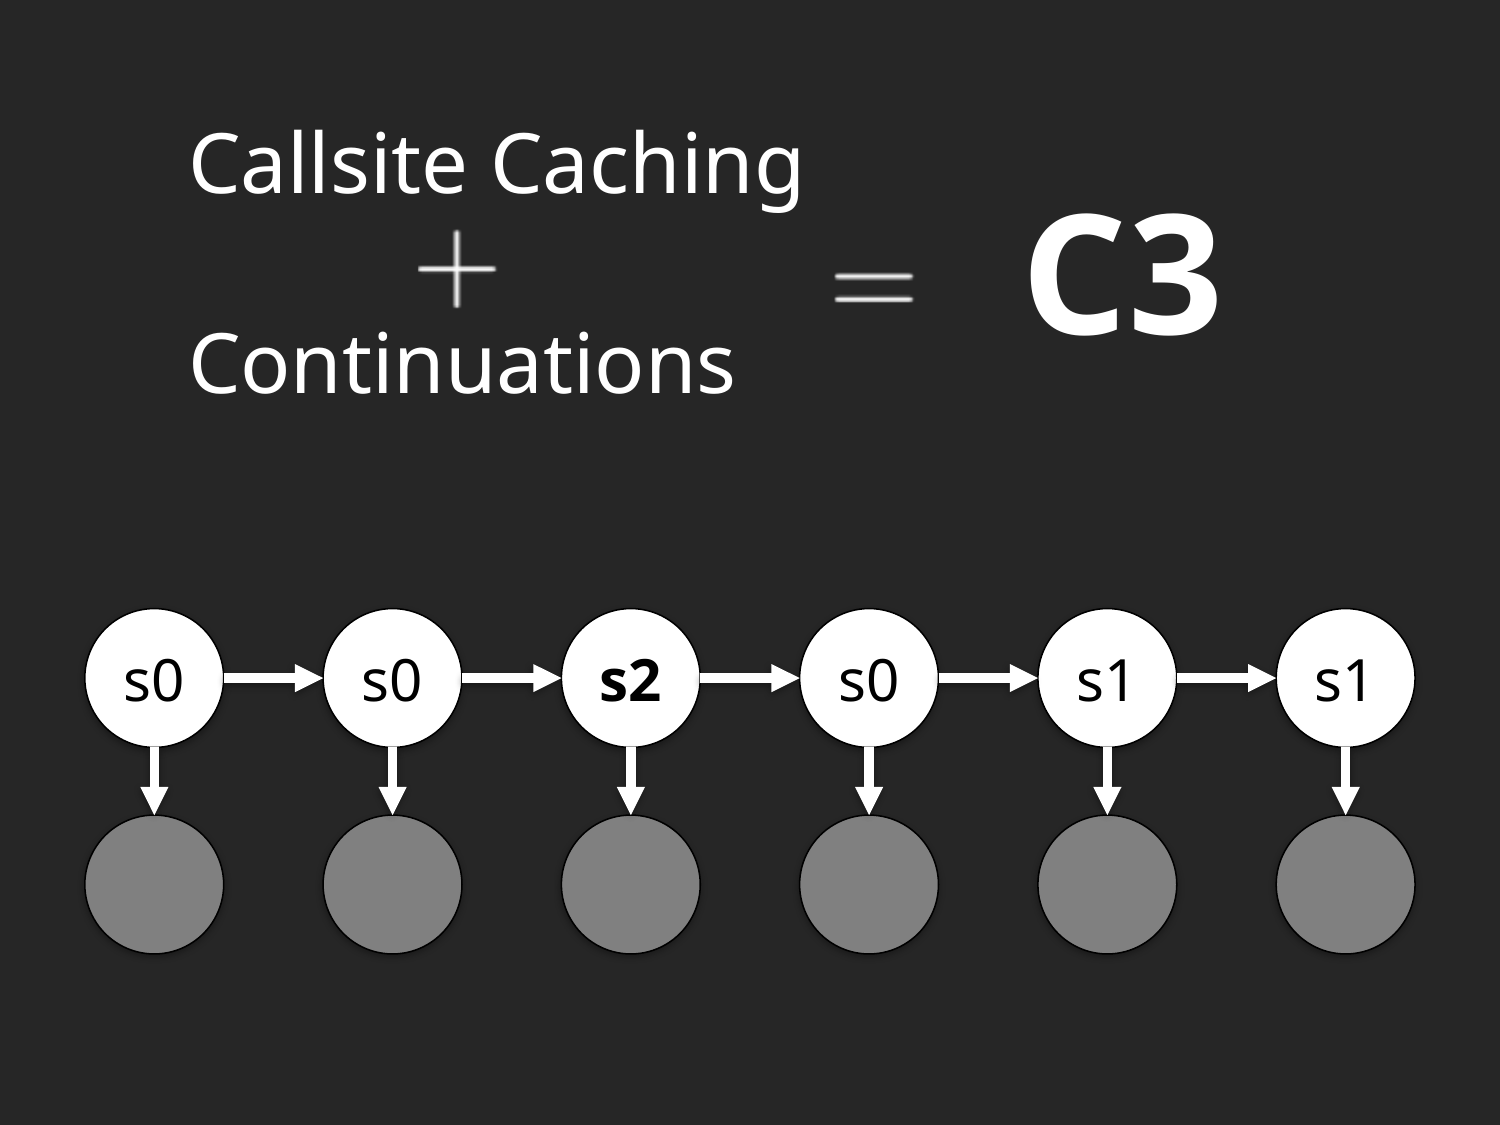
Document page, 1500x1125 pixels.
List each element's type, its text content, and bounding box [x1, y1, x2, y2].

text_box s0 [322, 607, 463, 748]
text_box s1 [1275, 607, 1416, 748]
text_box [1037, 814, 1178, 955]
text_box [84, 814, 225, 955]
text_box s0 [798, 607, 940, 748]
text_box s0 [84, 607, 225, 748]
picture [834, 263, 923, 307]
picture [417, 220, 507, 310]
text_box s1 [1037, 607, 1178, 748]
text_box s2 [560, 607, 701, 748]
text_box Callsite Caching Continuations [173, 102, 873, 418]
text_box [322, 814, 463, 955]
text_box C3 [976, 160, 1270, 375]
text_box [560, 814, 702, 955]
text_box [798, 814, 940, 955]
text_box [1275, 814, 1416, 955]
